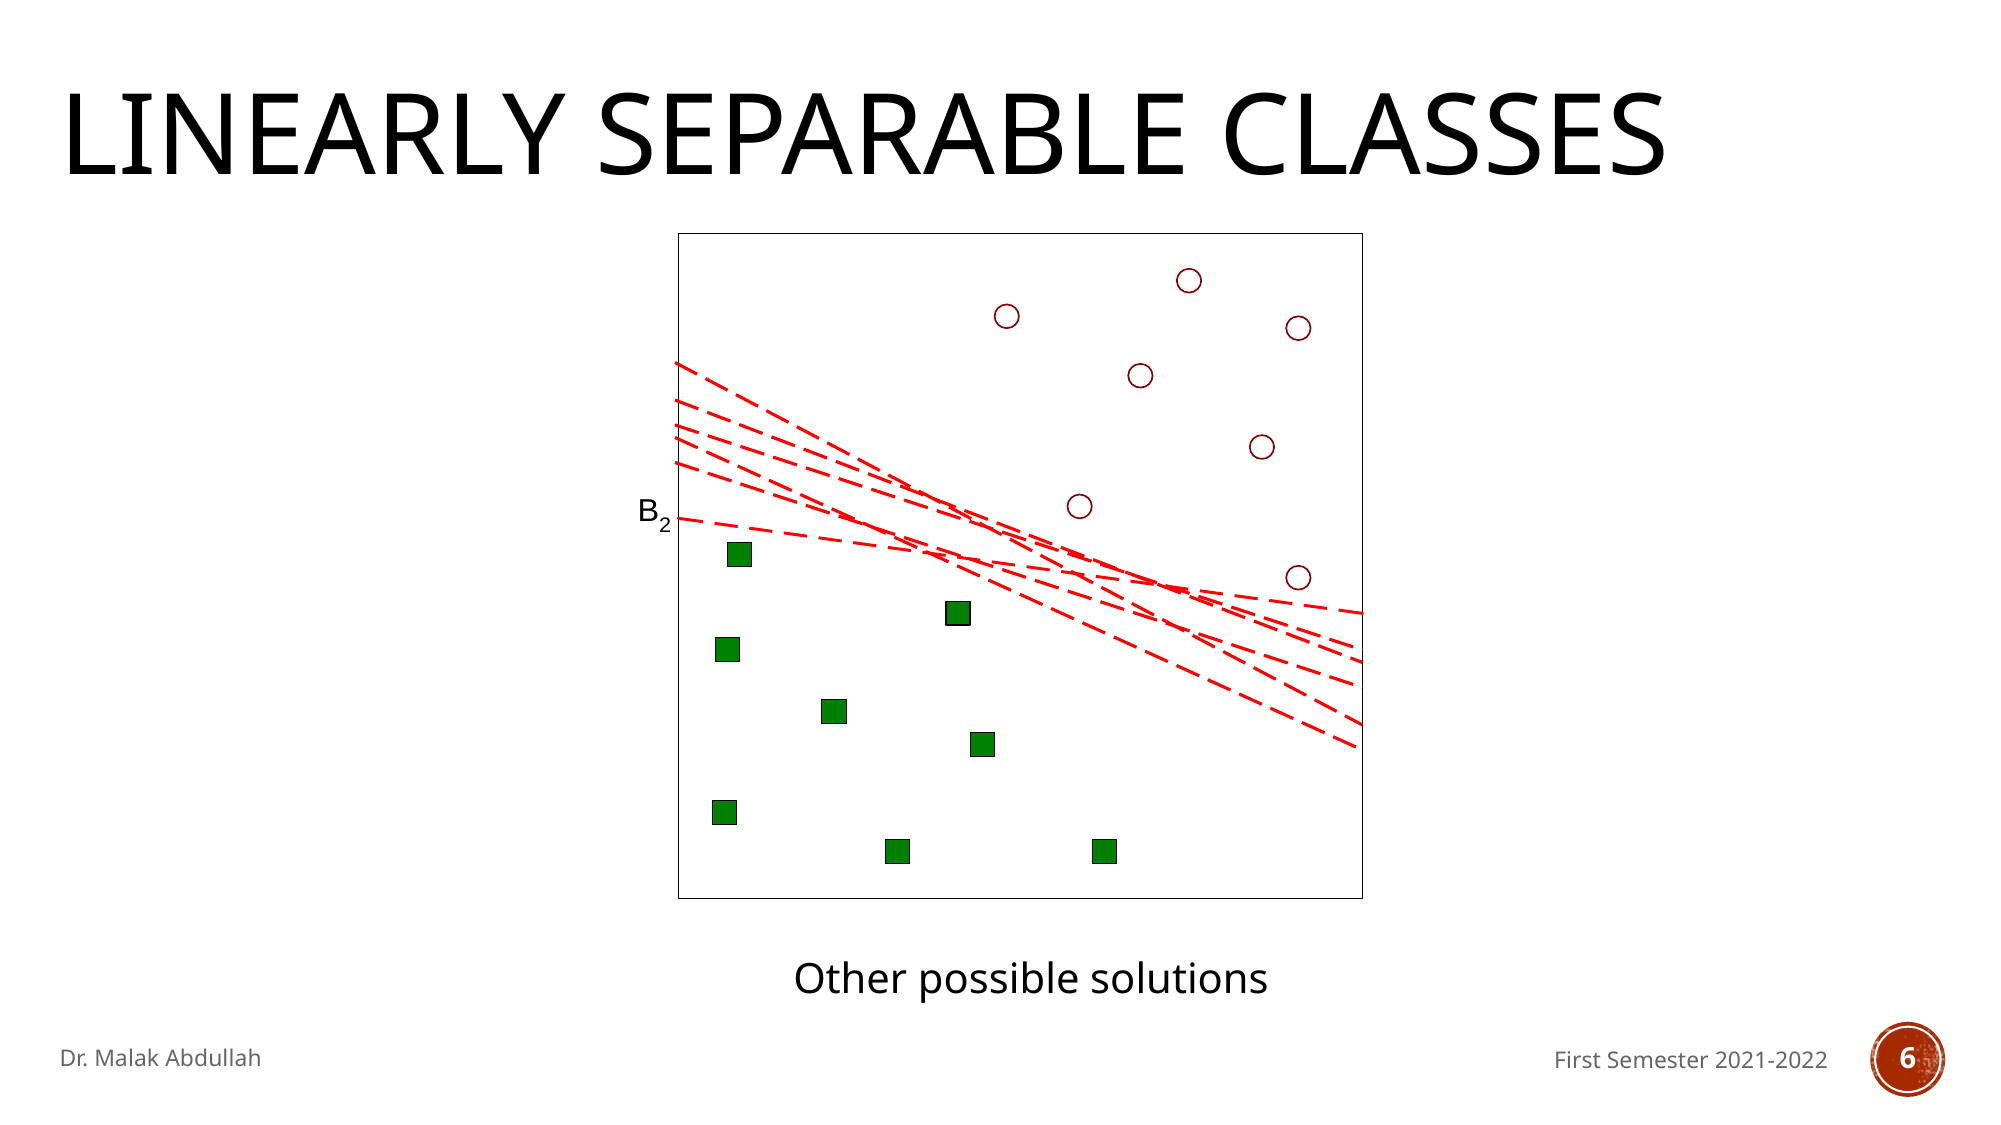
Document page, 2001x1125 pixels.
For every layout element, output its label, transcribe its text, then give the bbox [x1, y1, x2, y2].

footer Dr. Malak Abdullah [44, 1028, 1217, 1089]
title Linearly separable classes [44, 32, 1943, 244]
text_box Other possible solutions [512, 949, 1550, 1013]
slide_number First Semester 2021-2022 [1306, 1028, 1844, 1089]
slide_number 6 [1855, 1028, 1961, 1089]
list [625, 195, 1425, 949]
